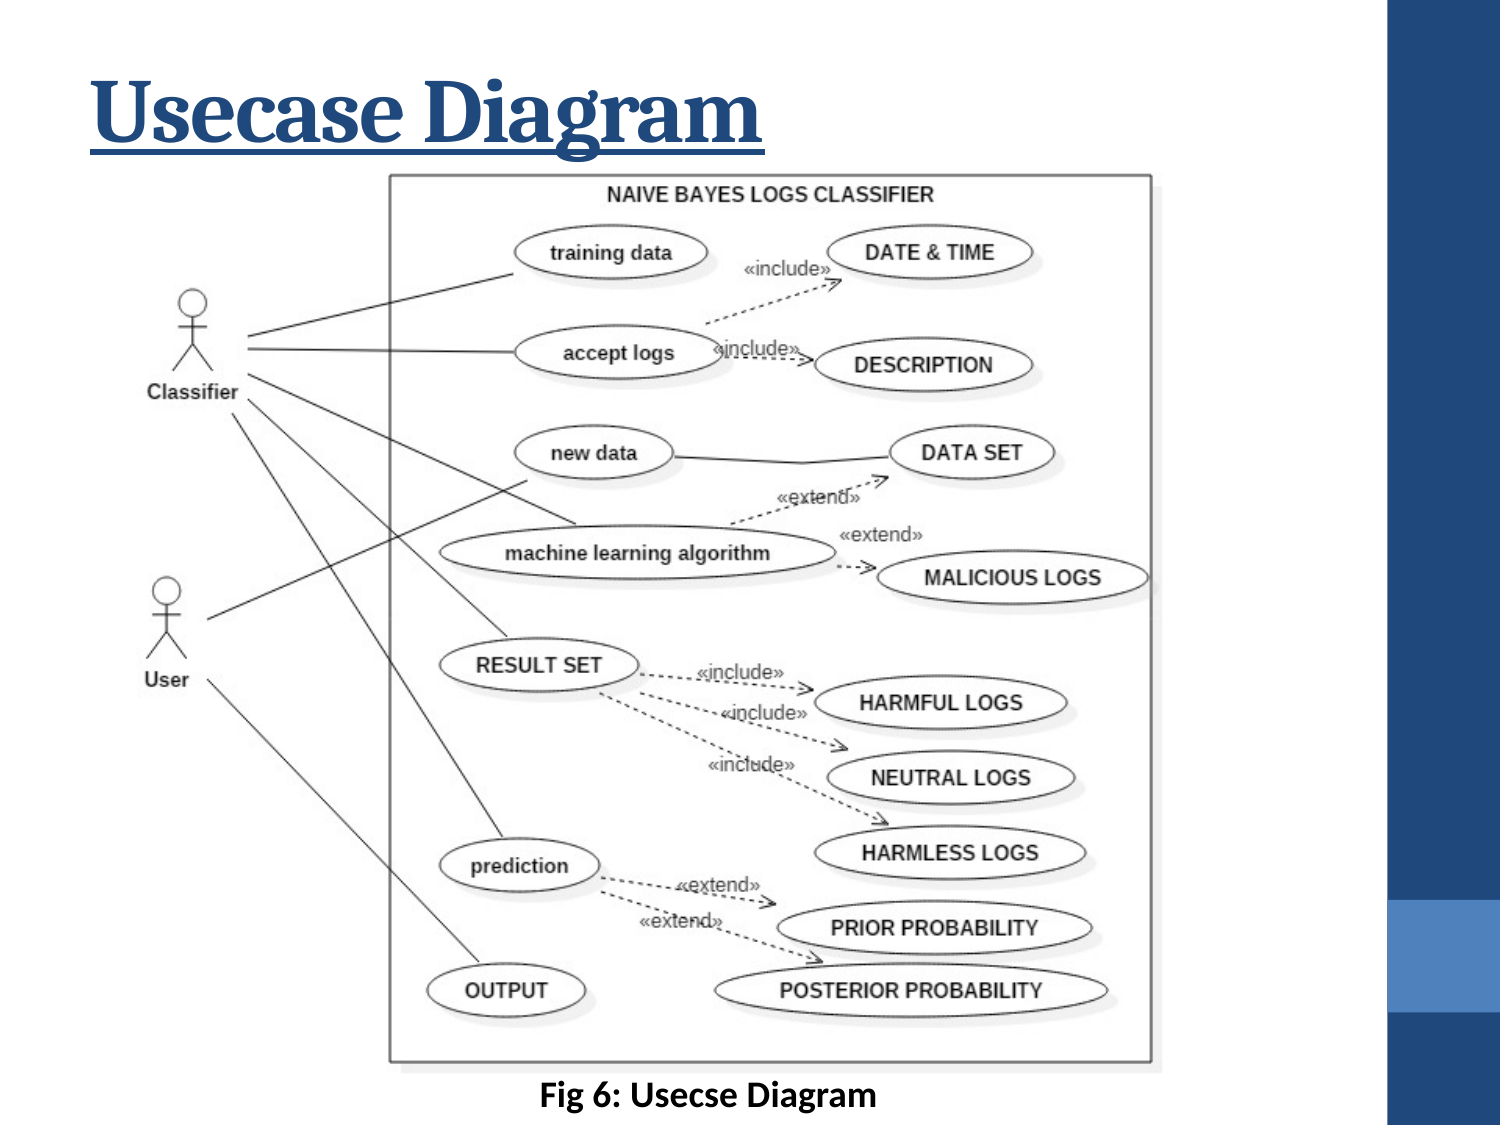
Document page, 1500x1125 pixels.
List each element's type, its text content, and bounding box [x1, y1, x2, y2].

text_box Usecase Diagram [75, 12, 1425, 200]
picture [112, 160, 1215, 1125]
